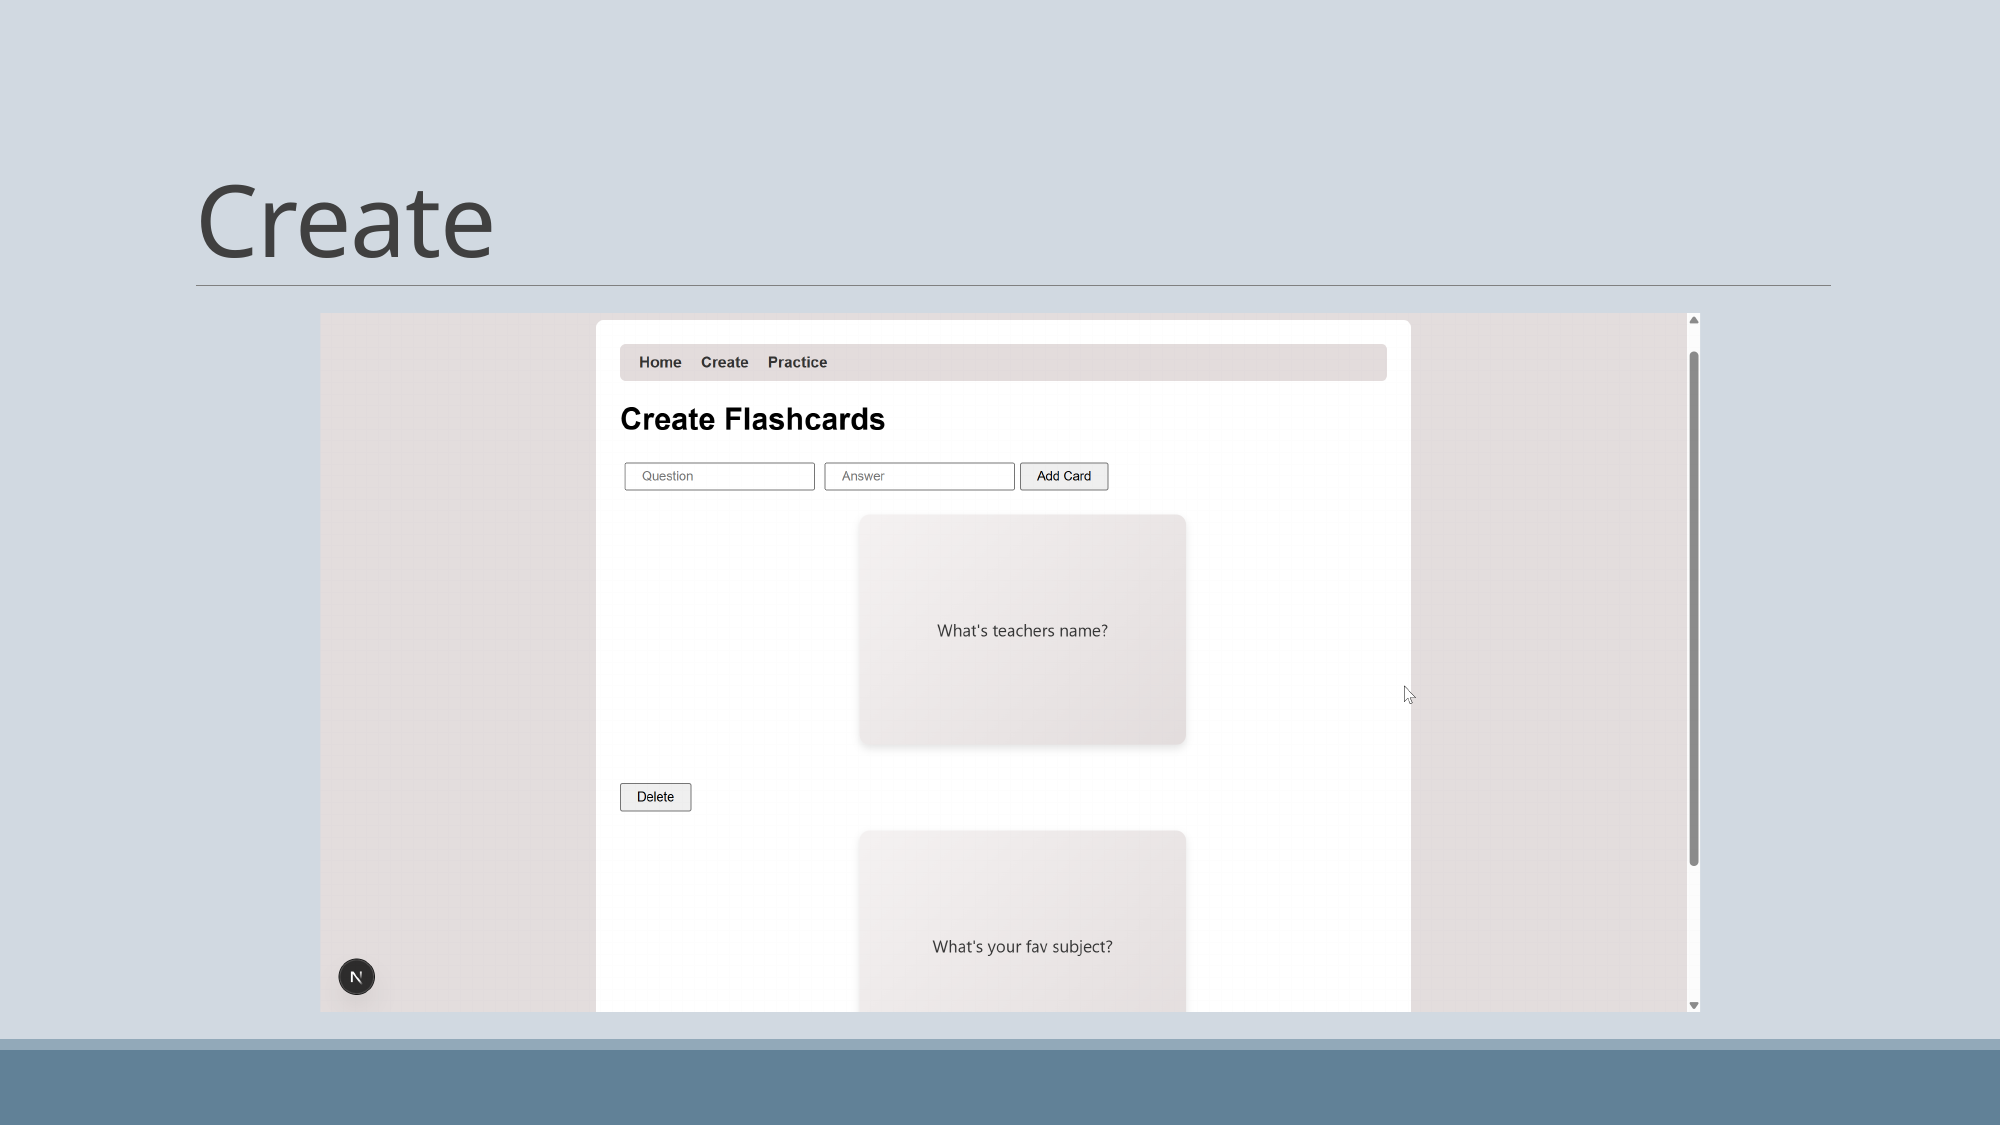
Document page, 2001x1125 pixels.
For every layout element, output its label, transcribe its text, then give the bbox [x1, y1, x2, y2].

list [319, 312, 1701, 1013]
title Create [180, 47, 1830, 285]
